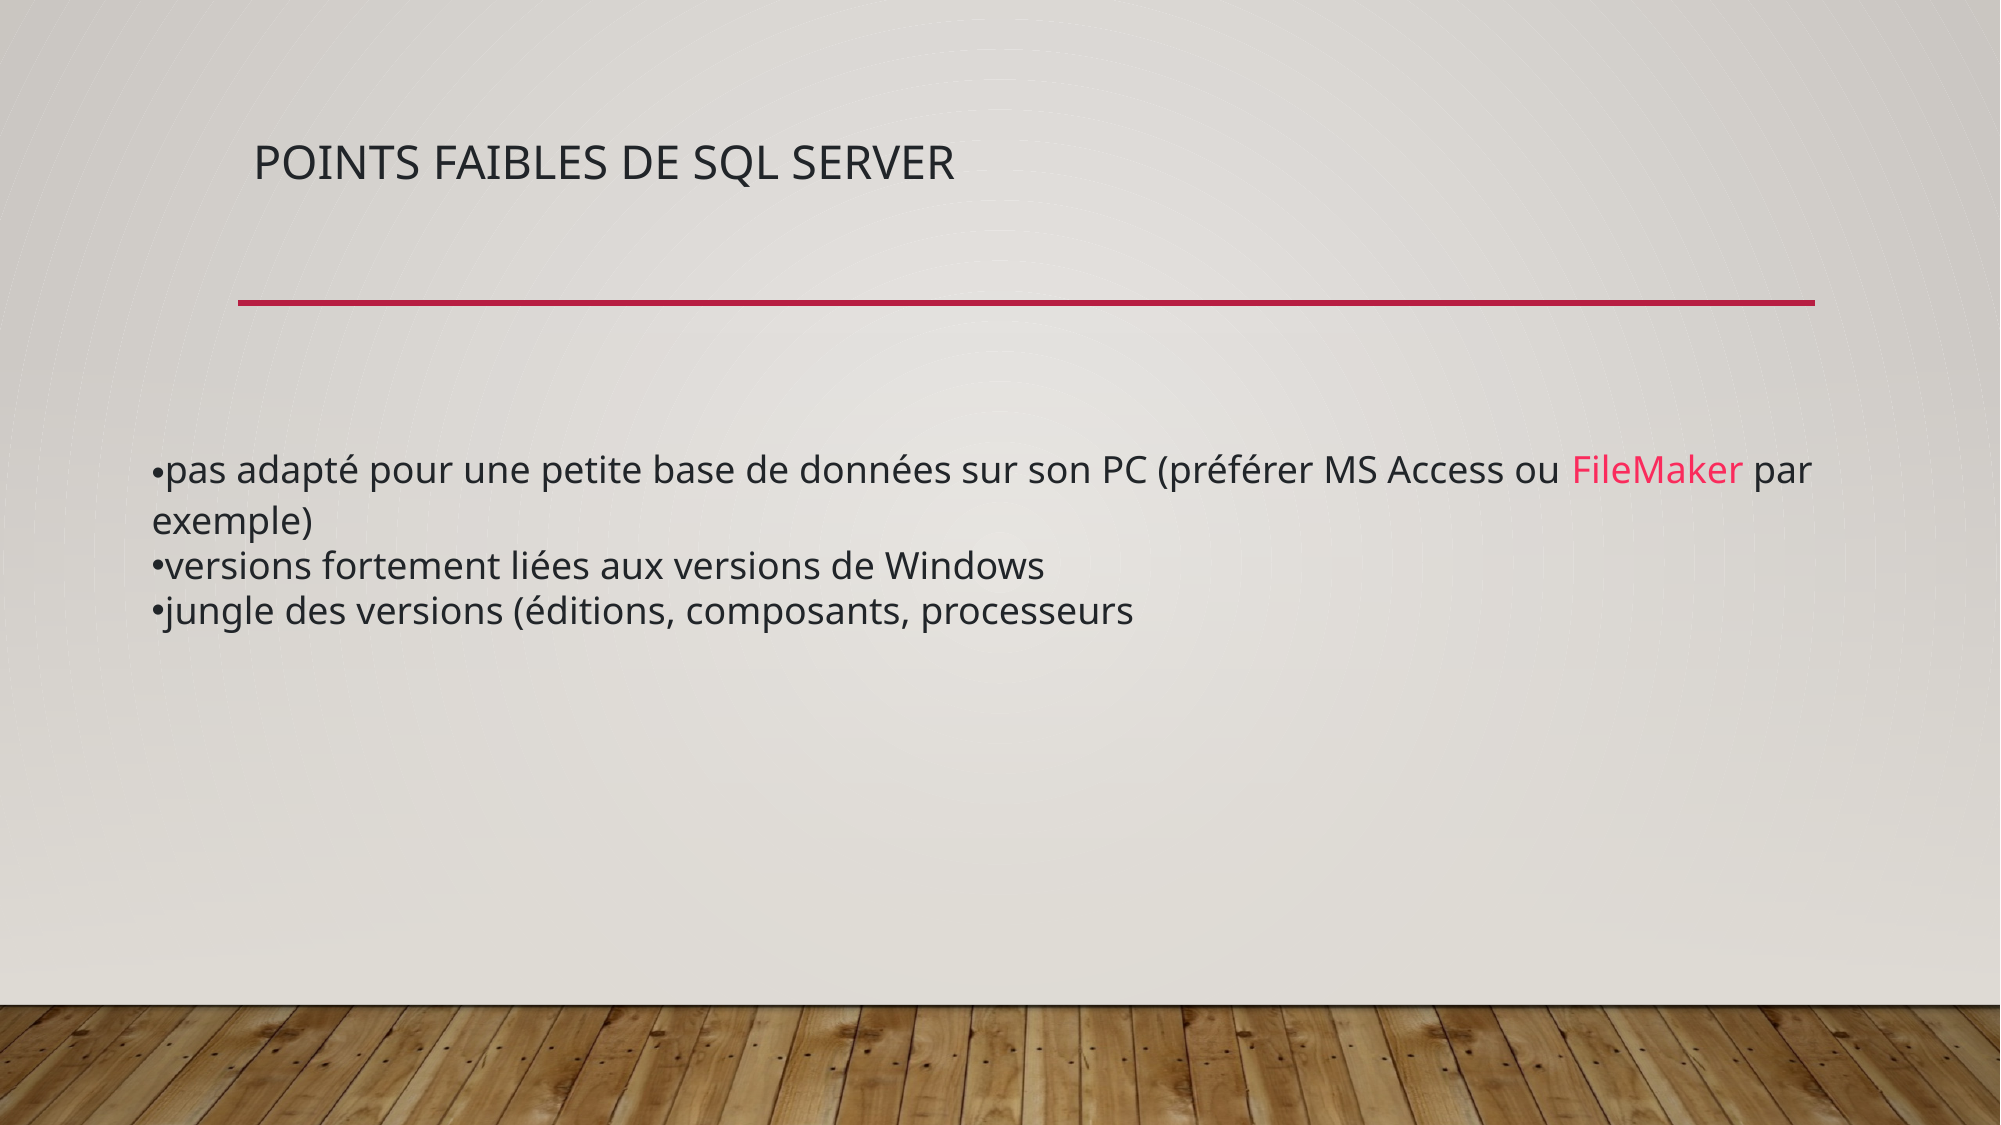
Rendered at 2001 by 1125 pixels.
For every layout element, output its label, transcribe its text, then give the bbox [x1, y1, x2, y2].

picture [0, 1005, 2000, 1125]
text_box pas adapté pour une petite base de données sur son PC (préférer MS Access ou FileMaker par exemple) versions fortement liées aux versions de Windows jungle des versions (éditions, composants, processeurs [136, 439, 1835, 640]
title Points faibles de SQL Server [238, 131, 1814, 305]
